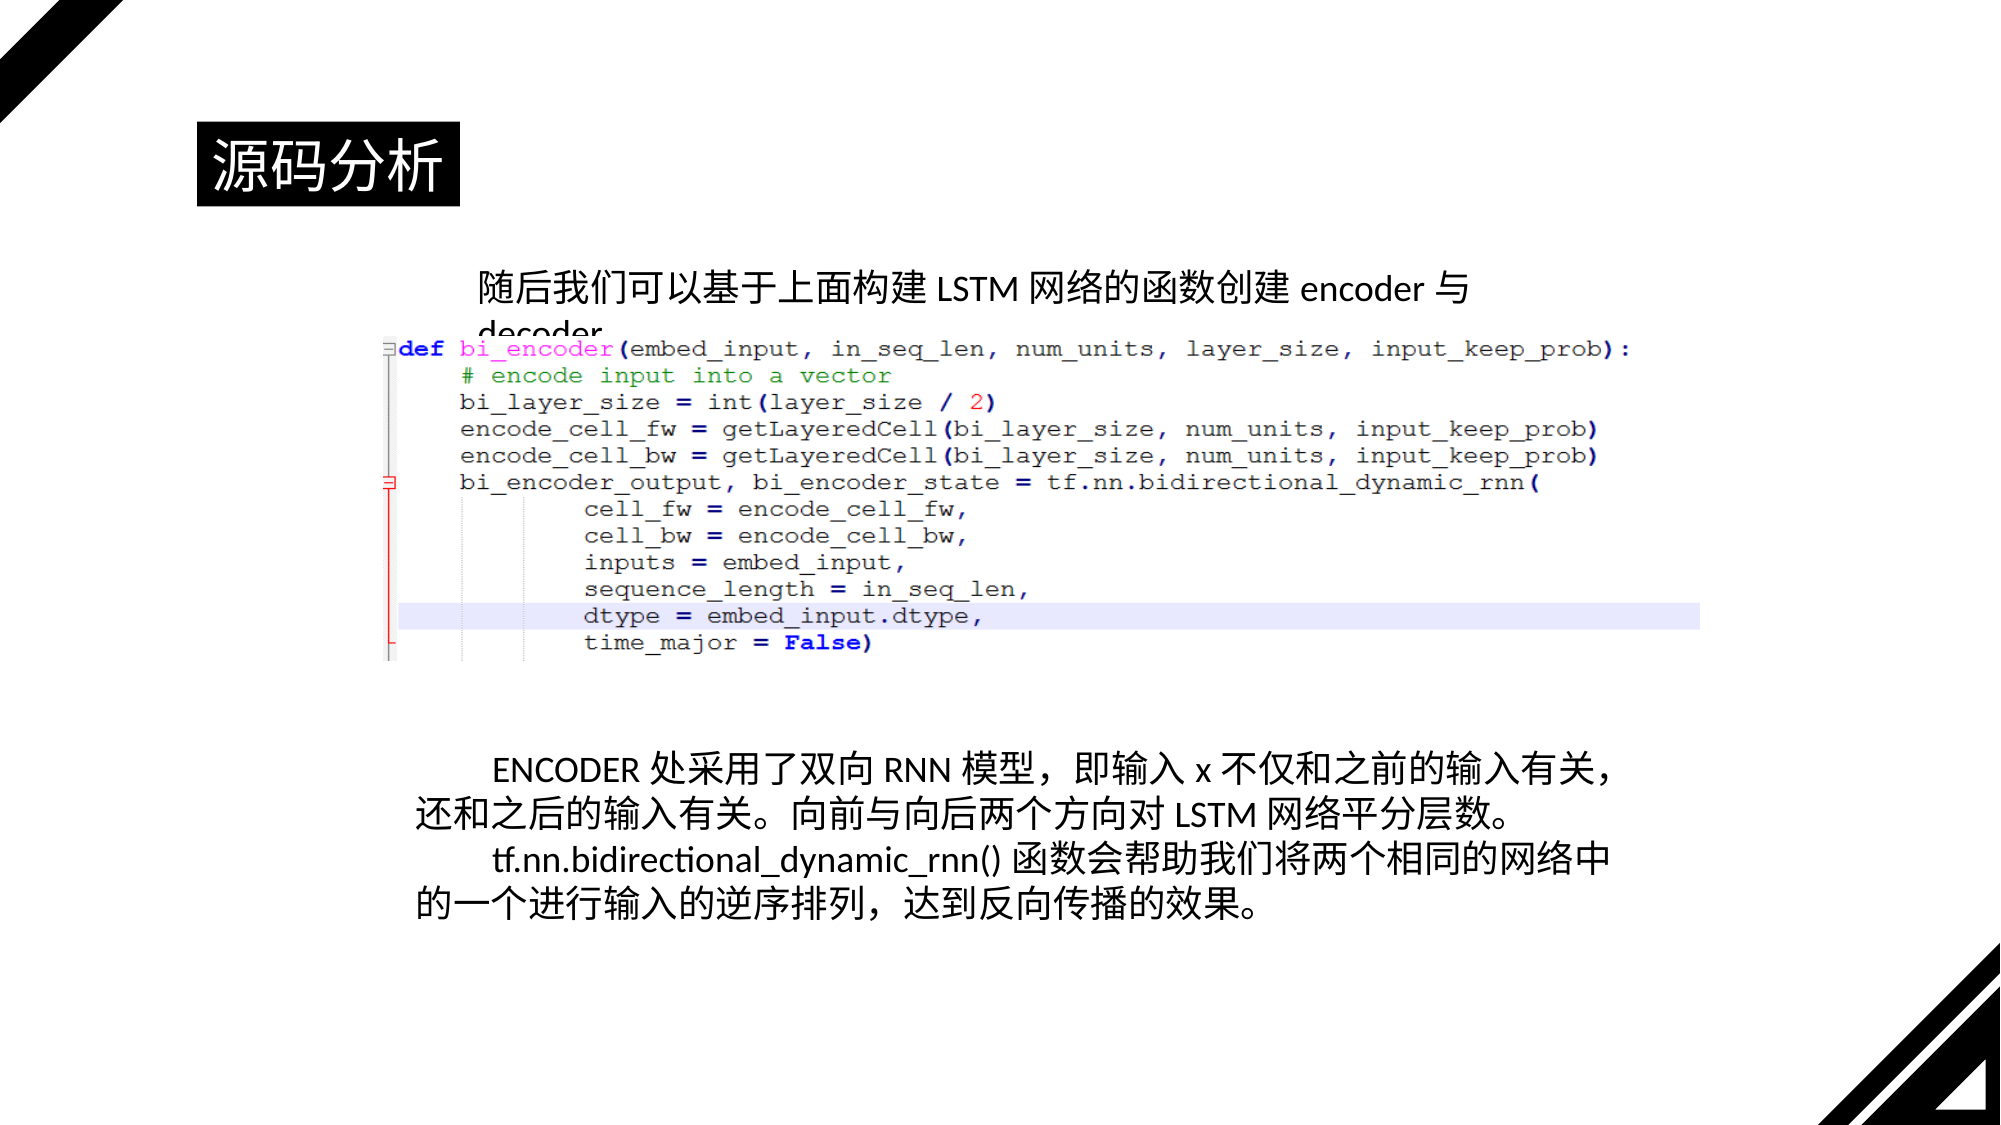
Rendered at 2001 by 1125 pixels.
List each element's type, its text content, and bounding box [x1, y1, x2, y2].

text_box [0, 0, 124, 124]
text_box 随后我们可以基于上面构建LSTM网络的函数创建encoder与decoder [462, 256, 1580, 336]
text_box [1818, 943, 2000, 1125]
text_box 源码分析 [197, 121, 460, 207]
picture [383, 336, 1700, 661]
text_box ENCODER处采用了双向RNN模型，即输入x不仅和之前的输入有关，还和之后的输入有关。向前与向后两个方向对LSTM网络平分层数。 tf.nn.bidirectional_dynamic_rnn()函数会帮助我们将两个相同的网络中的一个进行输入的逆序排列，达到反向传播的效果。 [400, 737, 1630, 932]
